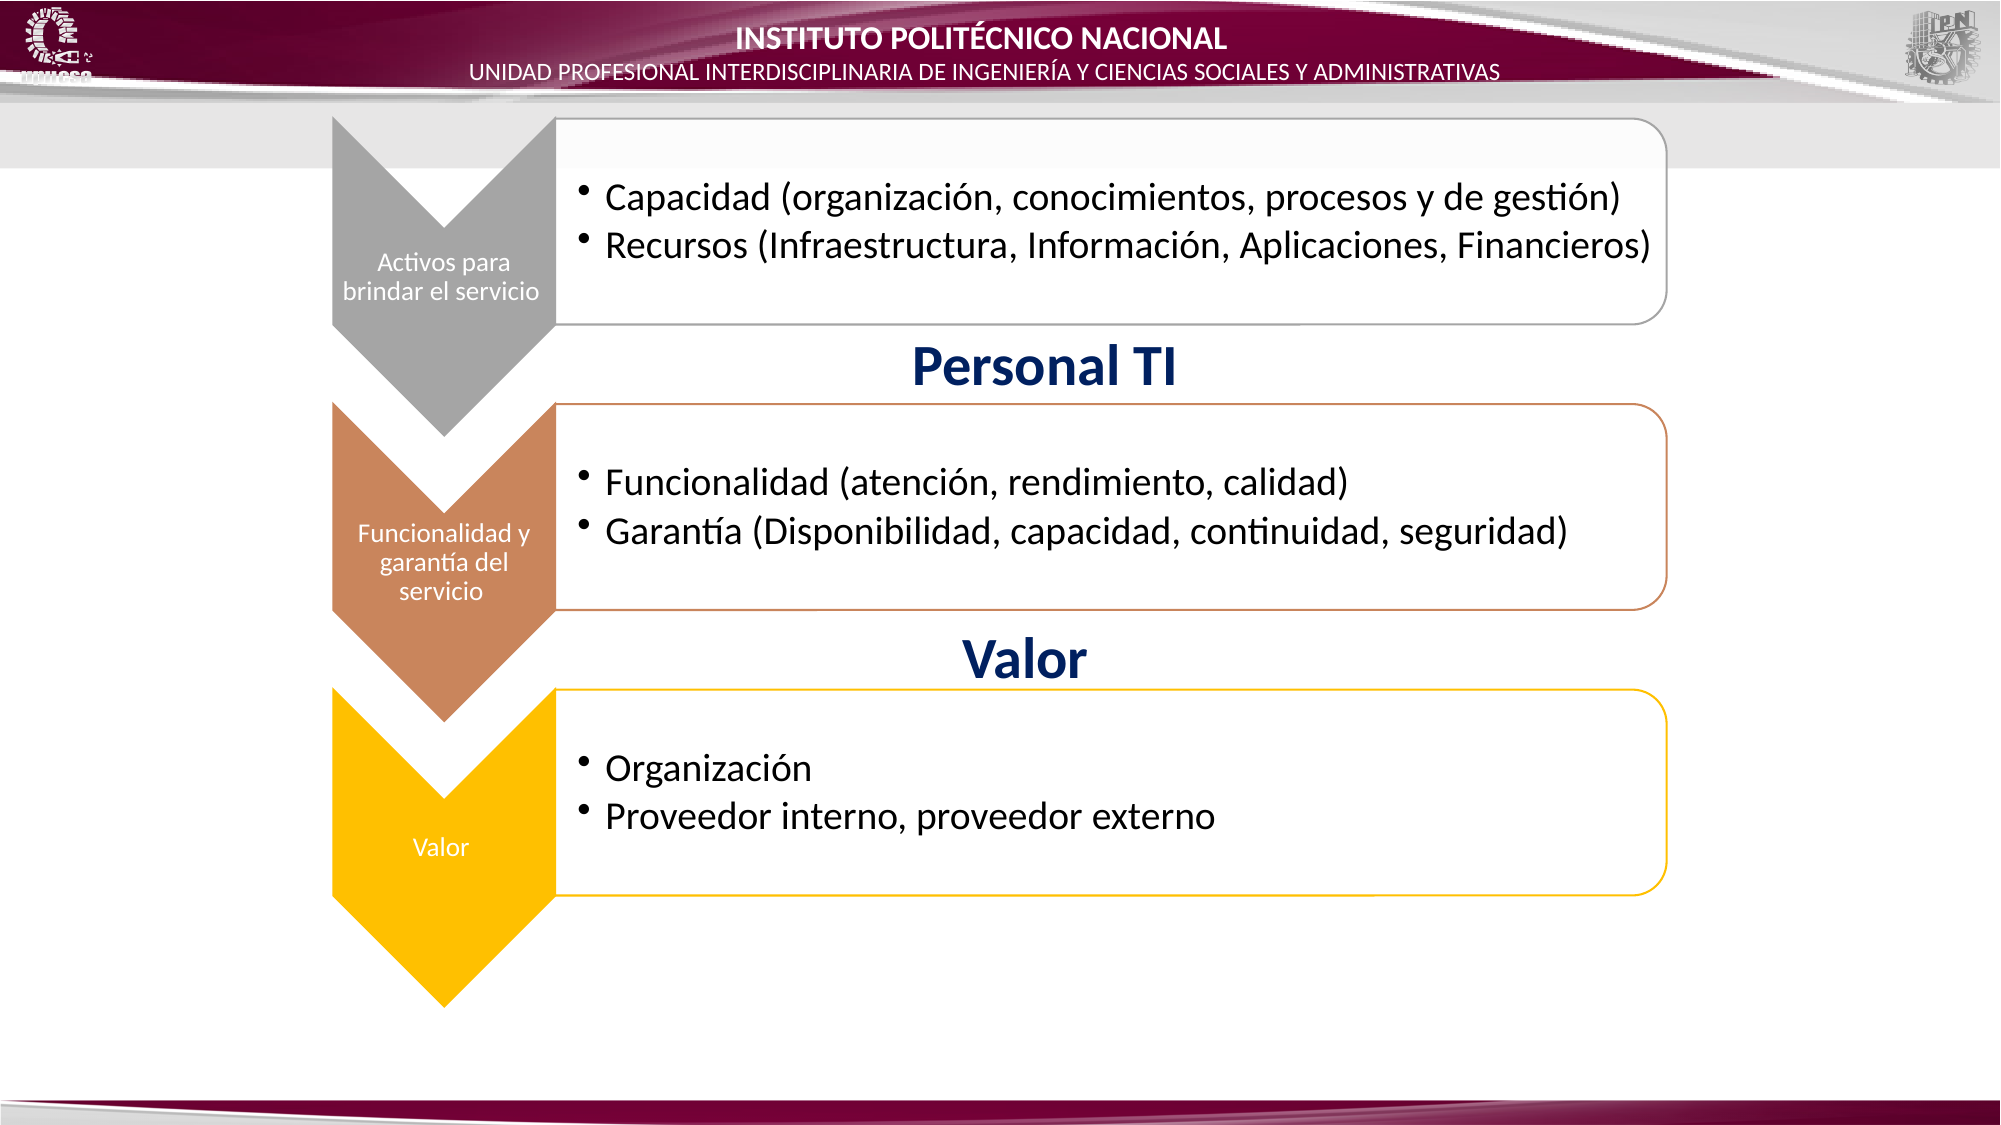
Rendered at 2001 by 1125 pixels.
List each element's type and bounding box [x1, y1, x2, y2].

text_box [333, 117, 1667, 1007]
text_box [0, 103, 2000, 169]
picture [0, 1099, 2000, 1125]
picture [0, 1, 2000, 103]
